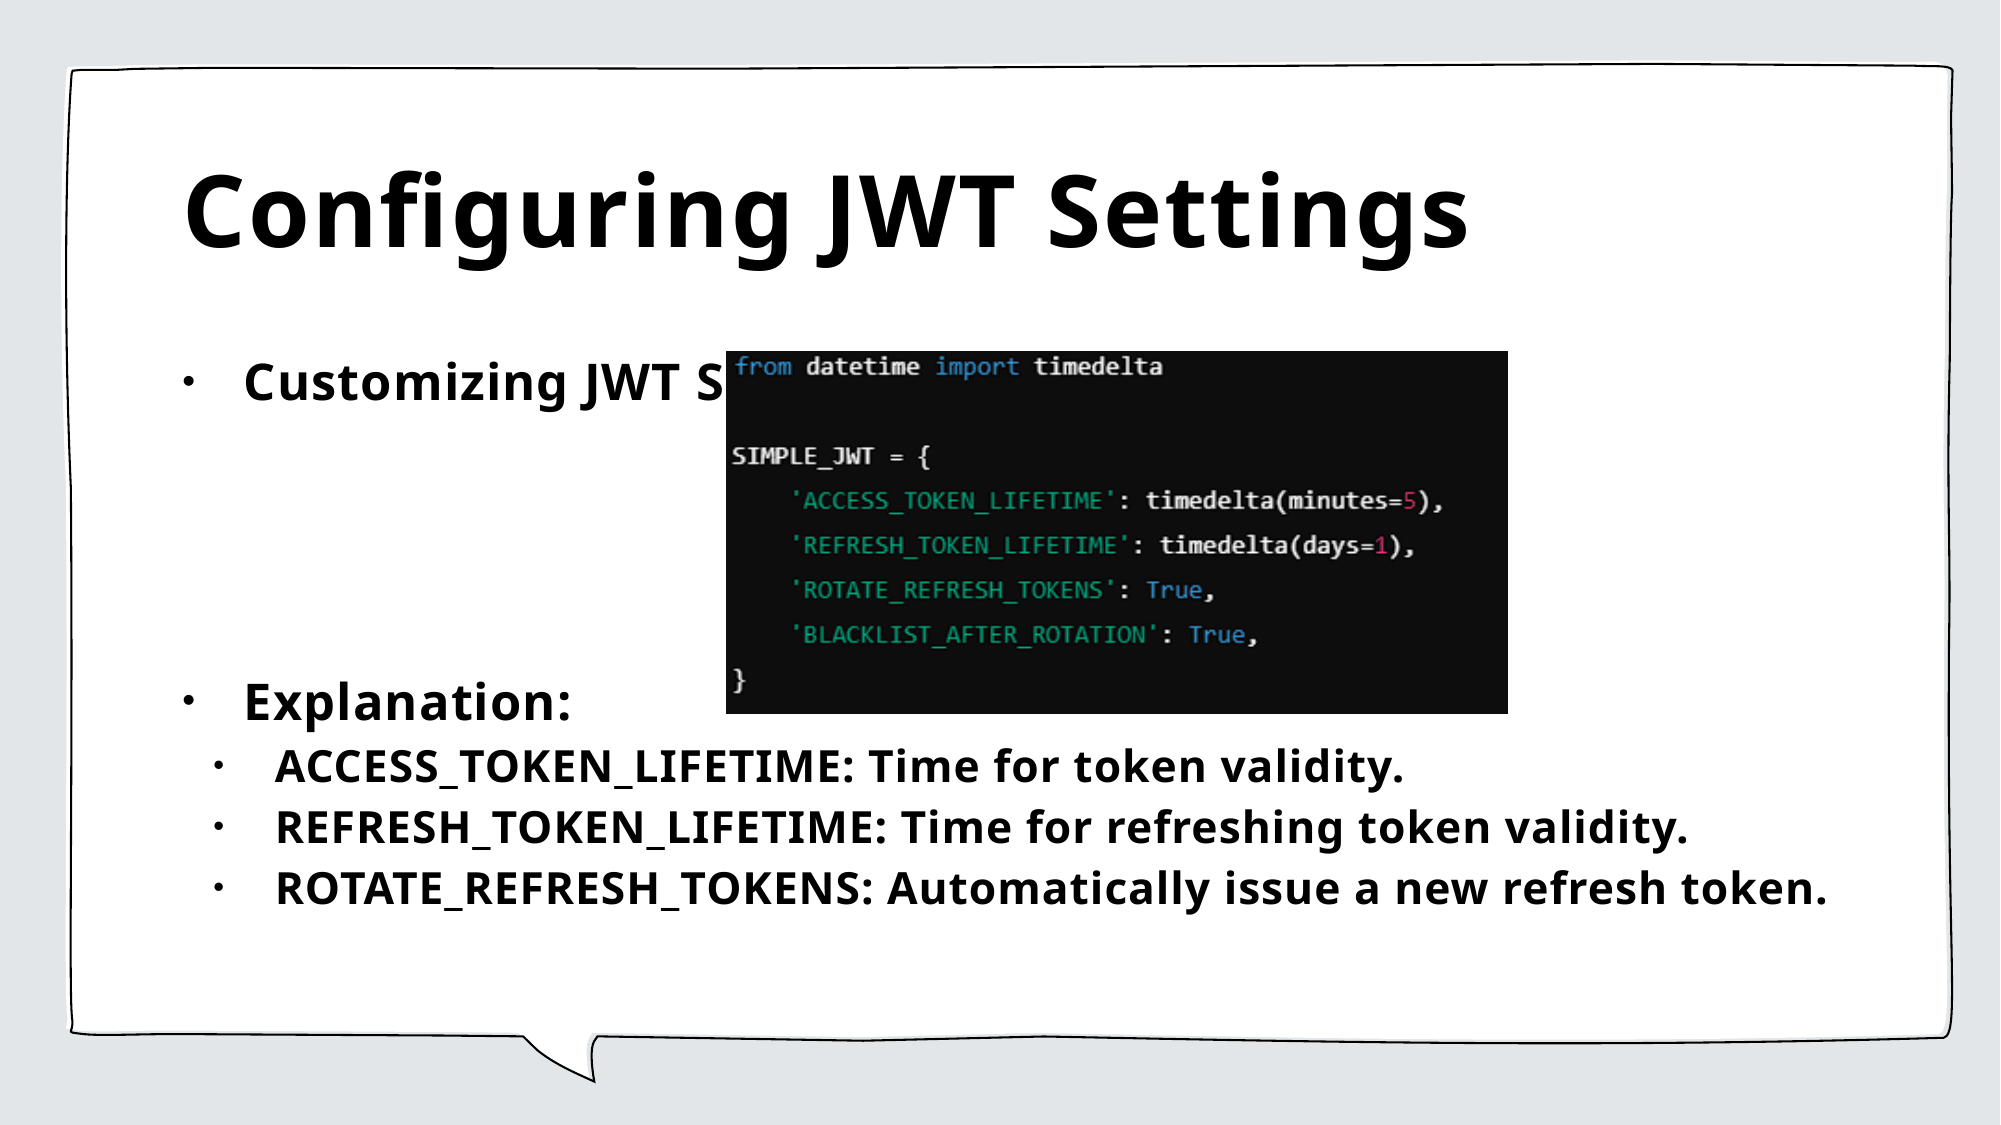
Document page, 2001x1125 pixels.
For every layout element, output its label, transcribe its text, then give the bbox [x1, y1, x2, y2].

title Configuring JWT Settings [167, 91, 1863, 324]
list Customizing JWT Settings: Explanation: ACCESS_TOKEN_LIFETIME: Time for token validity. REFRESH_TOKEN_LIFETIME: Time for refreshing token validity. ROTATE_REFRESH_TOKENS: Automatically issue a new refresh token. [167, 342, 1863, 971]
picture [726, 351, 1508, 714]
